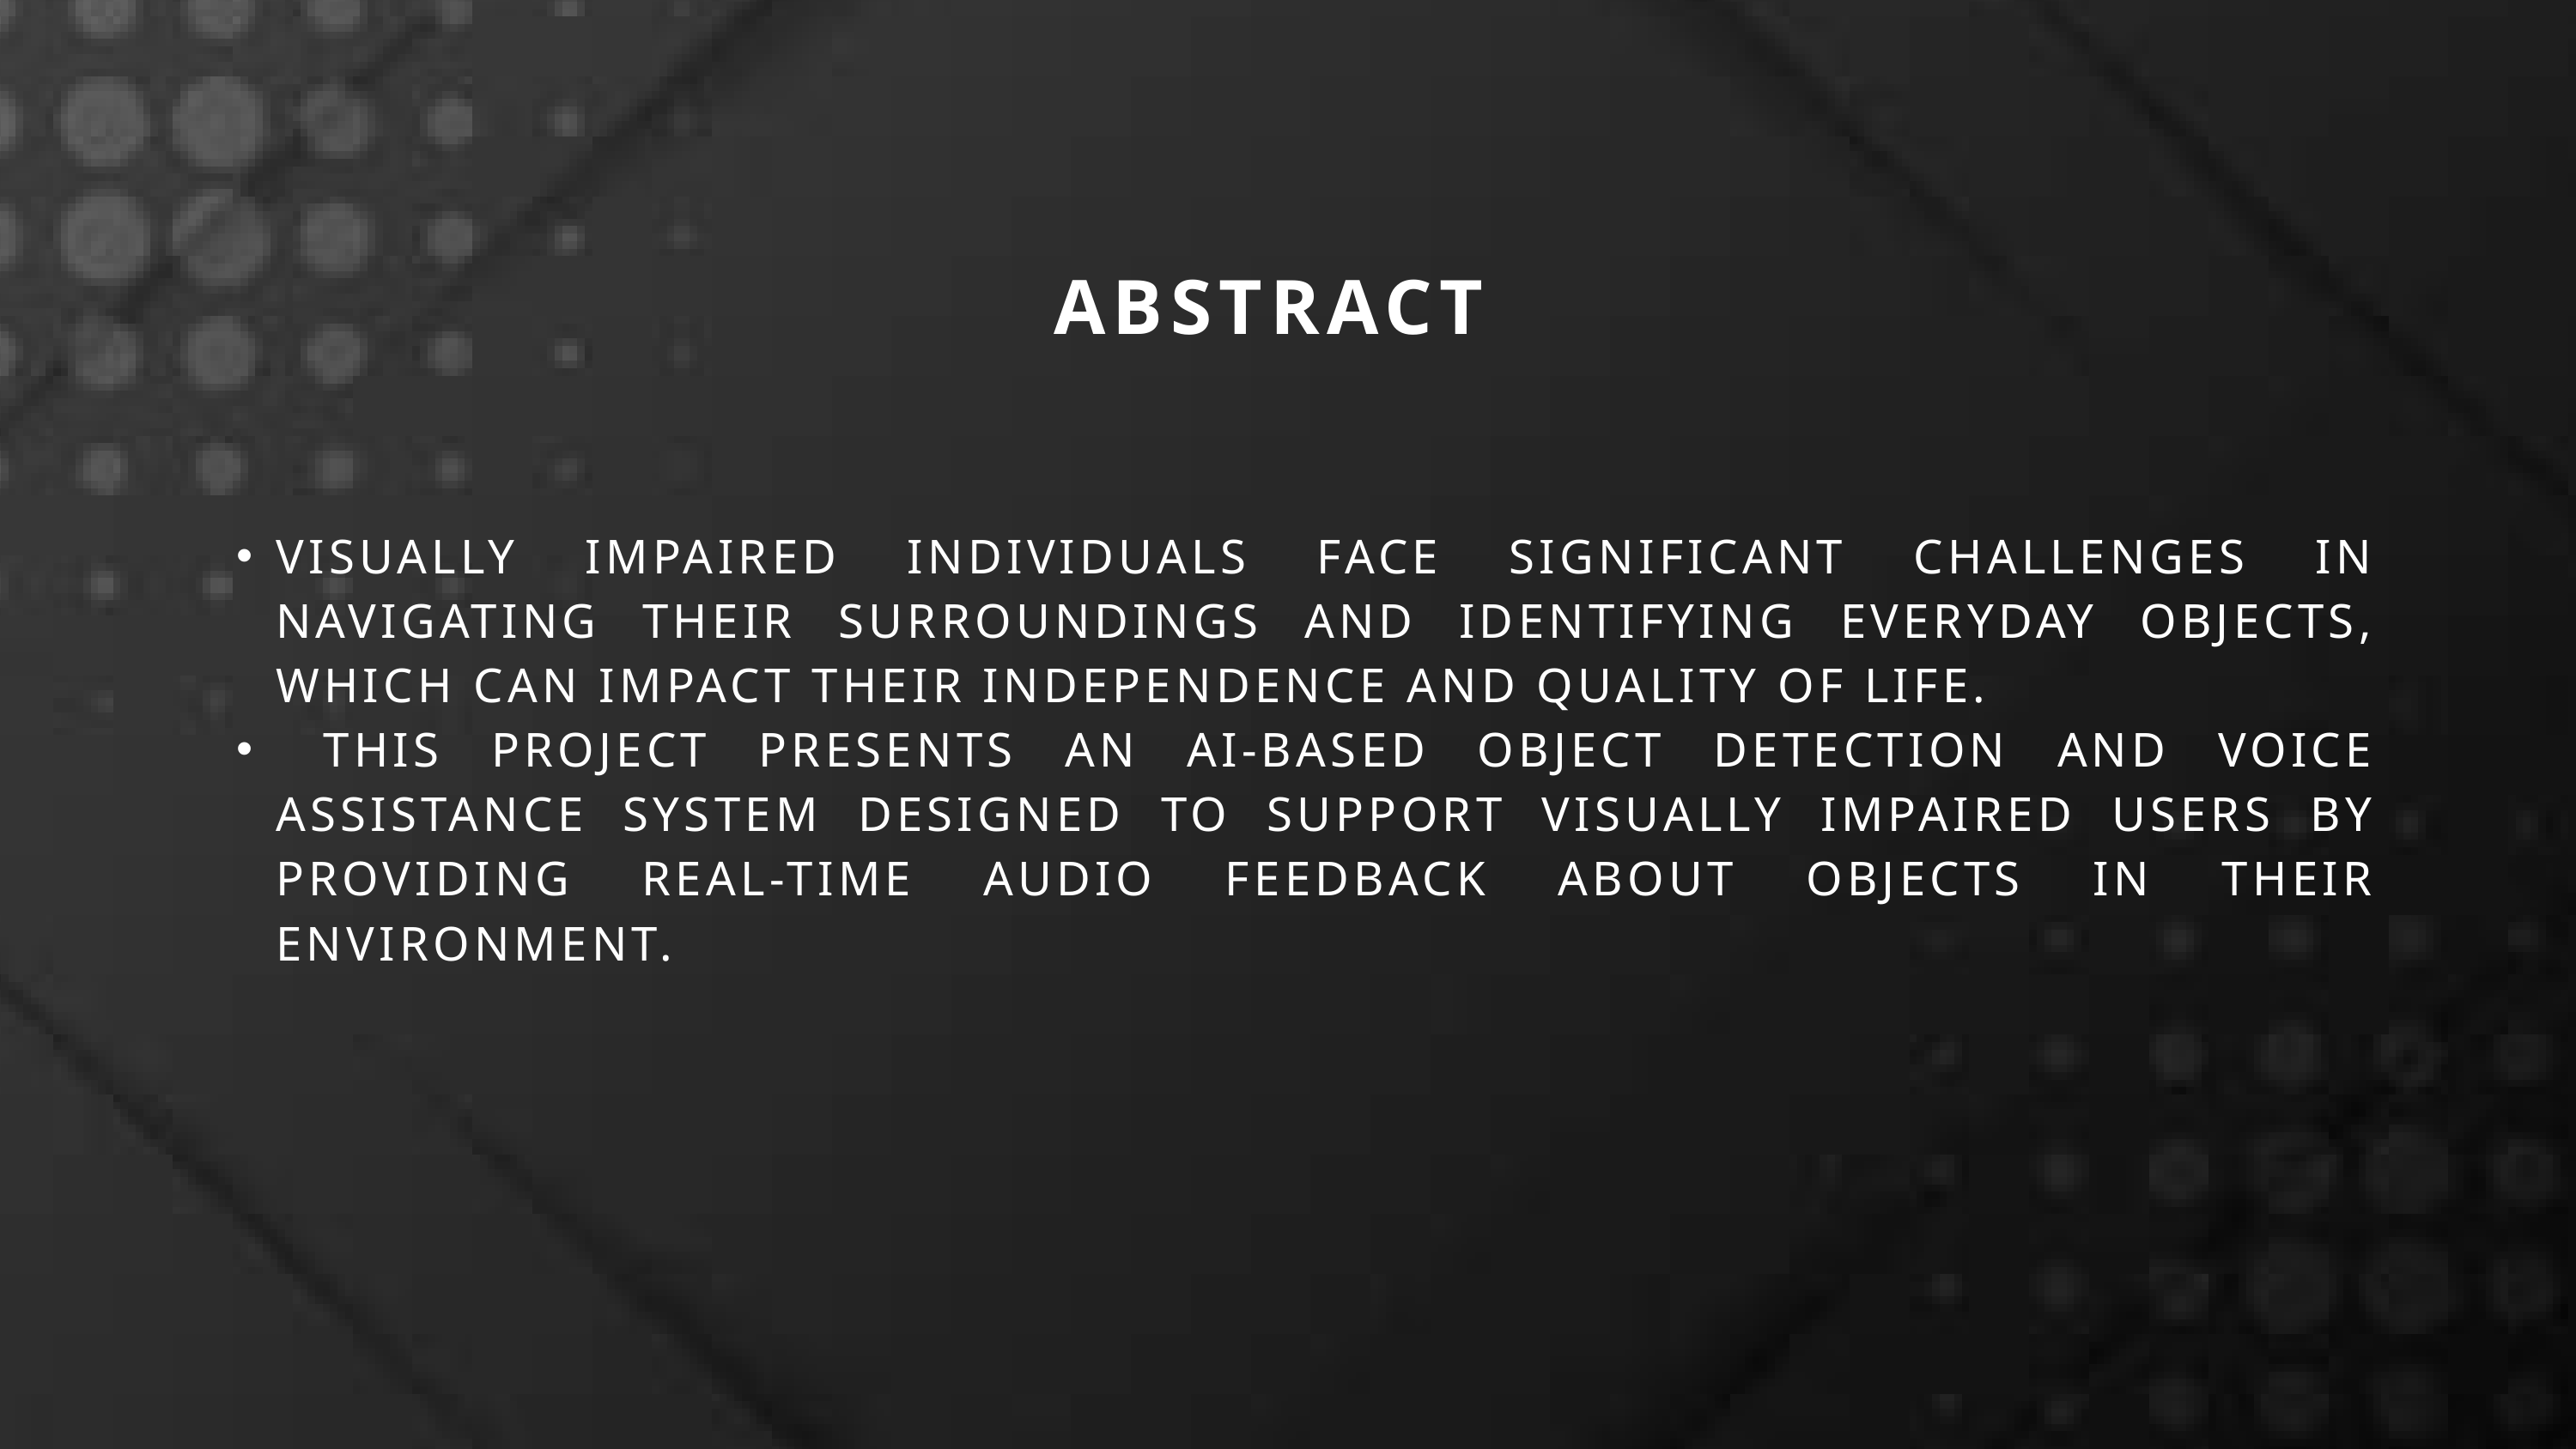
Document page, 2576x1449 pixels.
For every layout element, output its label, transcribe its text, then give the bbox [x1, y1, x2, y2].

text_box ABSTRACT [1000, 245, 1510, 349]
text_box [0, 0, 2576, 1449]
text_box VISUALLY IMPAIRED INDIVIDUALS FACE SIGNIFICANT CHALLENGES IN NAVIGATING THEIR SURROUNDINGS AND IDENTIFYING EVERYDAY OBJECTS, WHICH CAN IMPACT THEIR INDEPENDENCE AND QUALITY OF LIFE. THIS PROJECT PRESENTS AN AI-BASED OBJECT DETECTION AND VOICE ASSISTANCE SYSTEM DESIGNED TO SUPPORT VISUALLY IMPAIRED USERS BY PROVIDING REAL-TIME AUDIO FEEDBACK ABOUT OBJECTS IN THEIR ENVIRONMENT. [196, 518, 2380, 971]
